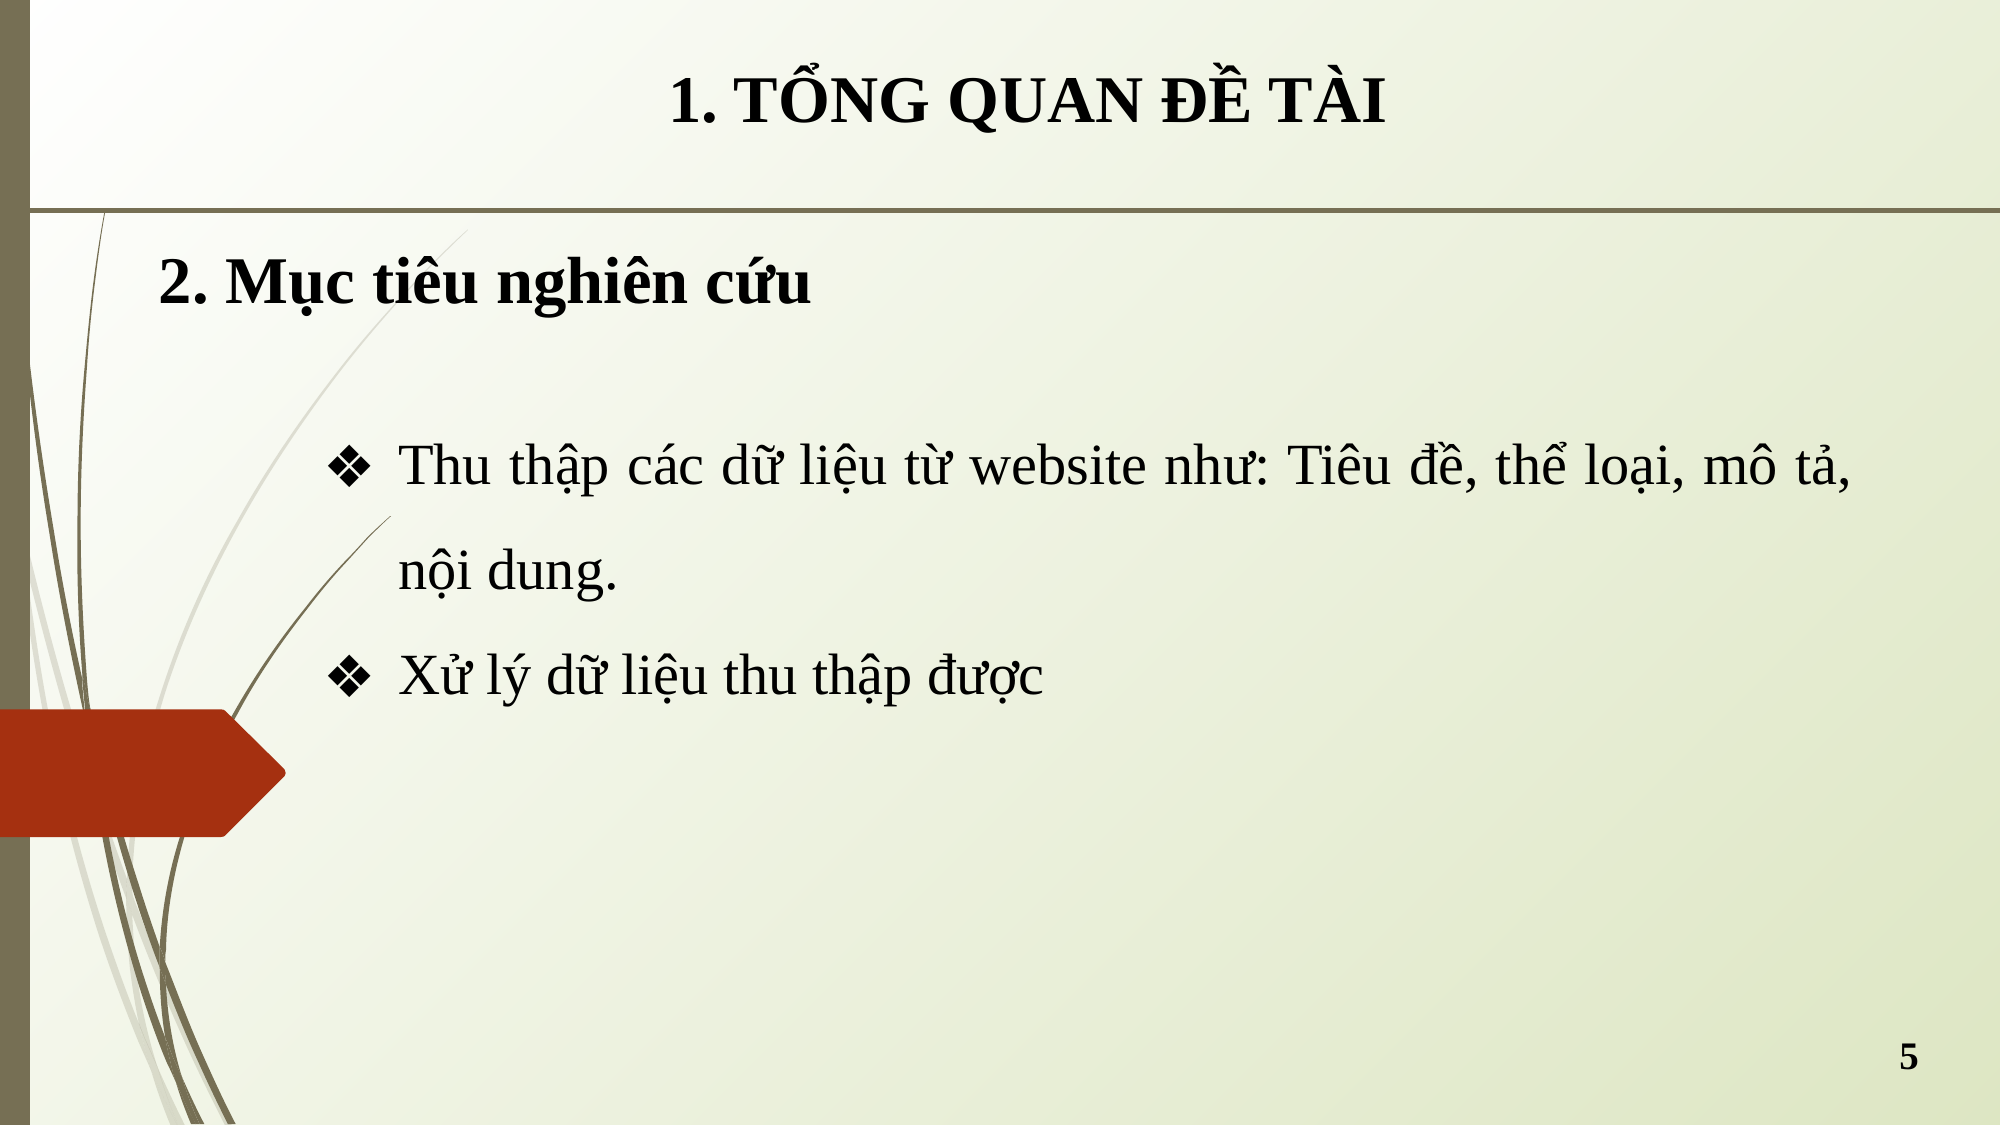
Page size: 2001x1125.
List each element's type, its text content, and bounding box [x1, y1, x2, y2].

text_box 1. TỔNG QUAN ĐỀ TÀI [144, 24, 1913, 144]
text_box 2. Mục tiêu nghiên cứu [143, 229, 834, 325]
text_box 5 [1868, 1022, 1950, 1085]
text_box Thu thập các dữ liệu từ website như: Tiêu đề, thể loại, mô tả, nội dung. Xử lý dữ liệu thu thập được [308, 383, 1869, 714]
